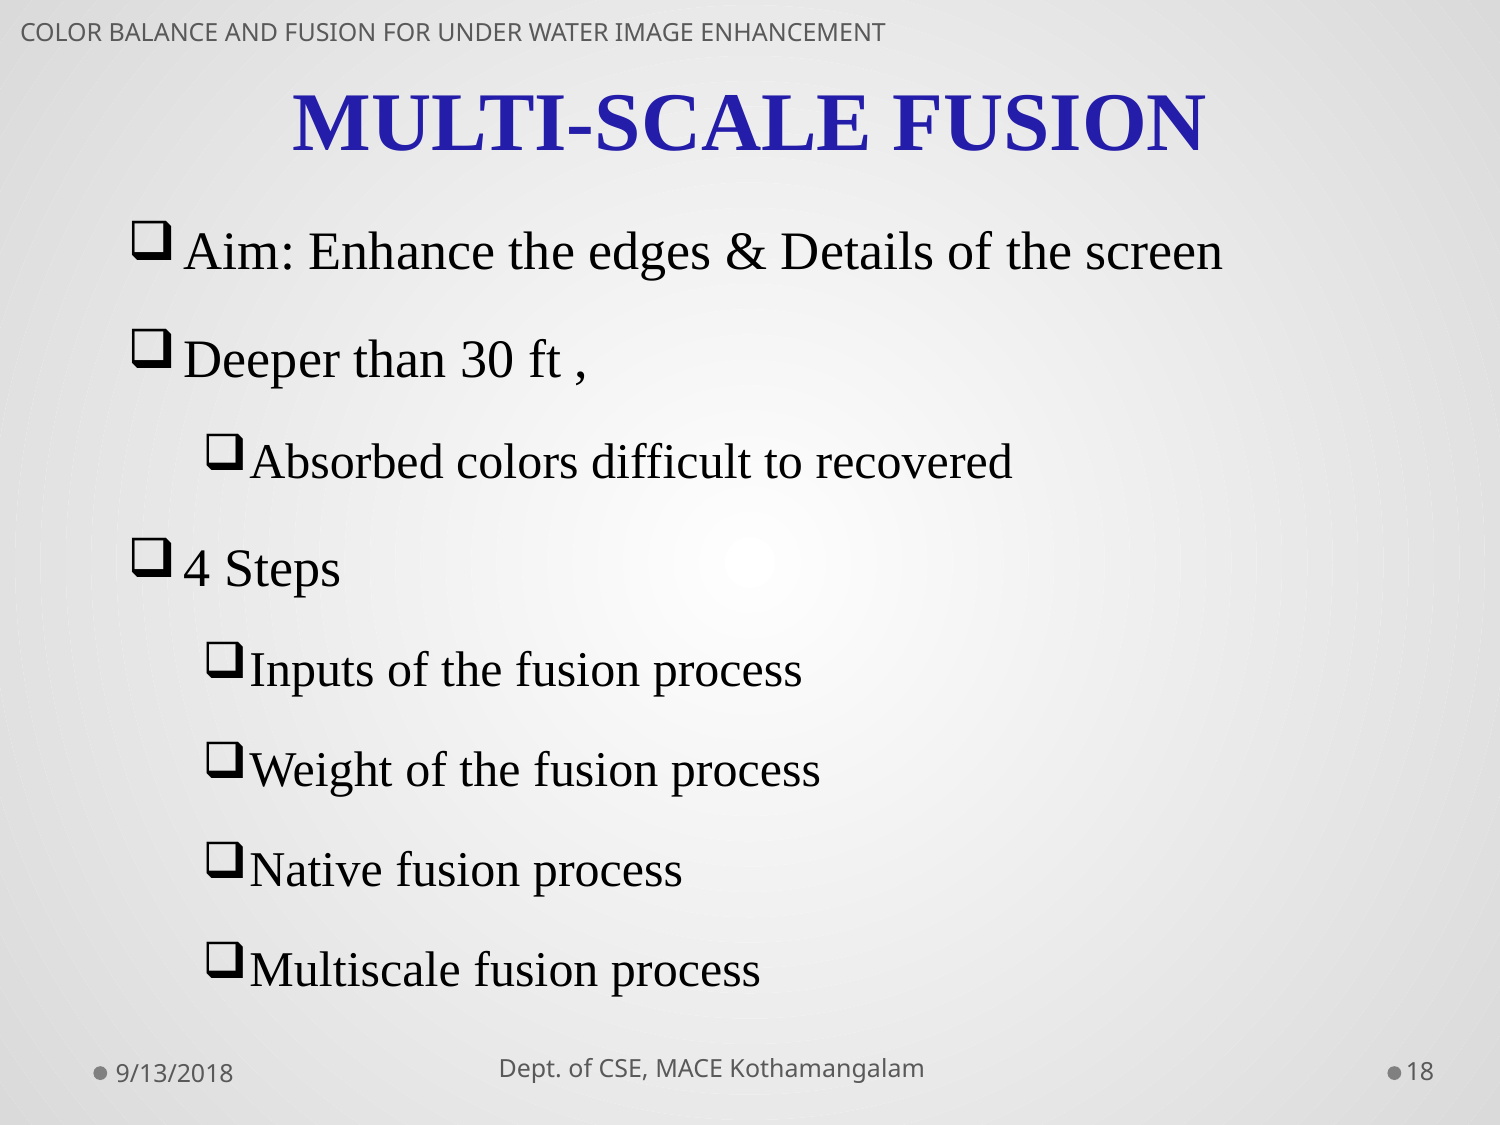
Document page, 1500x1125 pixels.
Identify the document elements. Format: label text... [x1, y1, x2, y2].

text_box Dept. of CSE, MACE Kothamangalam [487, 1037, 1055, 1098]
list Aim: Enhance the edges & Details of the screen Deeper than 30 ft , Absorbed colors difficult to recovered 4 Steps Inputs of the fusion process Weight of the fusion process Native fusion process Multiscale fusion process [112, 174, 1463, 1005]
text_box COLOR BALANCE AND FUSION FOR UNDER WATER IMAGE ENHANCEMENT [12, 1, 925, 62]
slide_number 18 [1401, 1042, 1494, 1103]
footer 9/13/2018 [108, 1042, 576, 1103]
title MULTI-SCALE FUSION [75, 0, 1425, 175]
